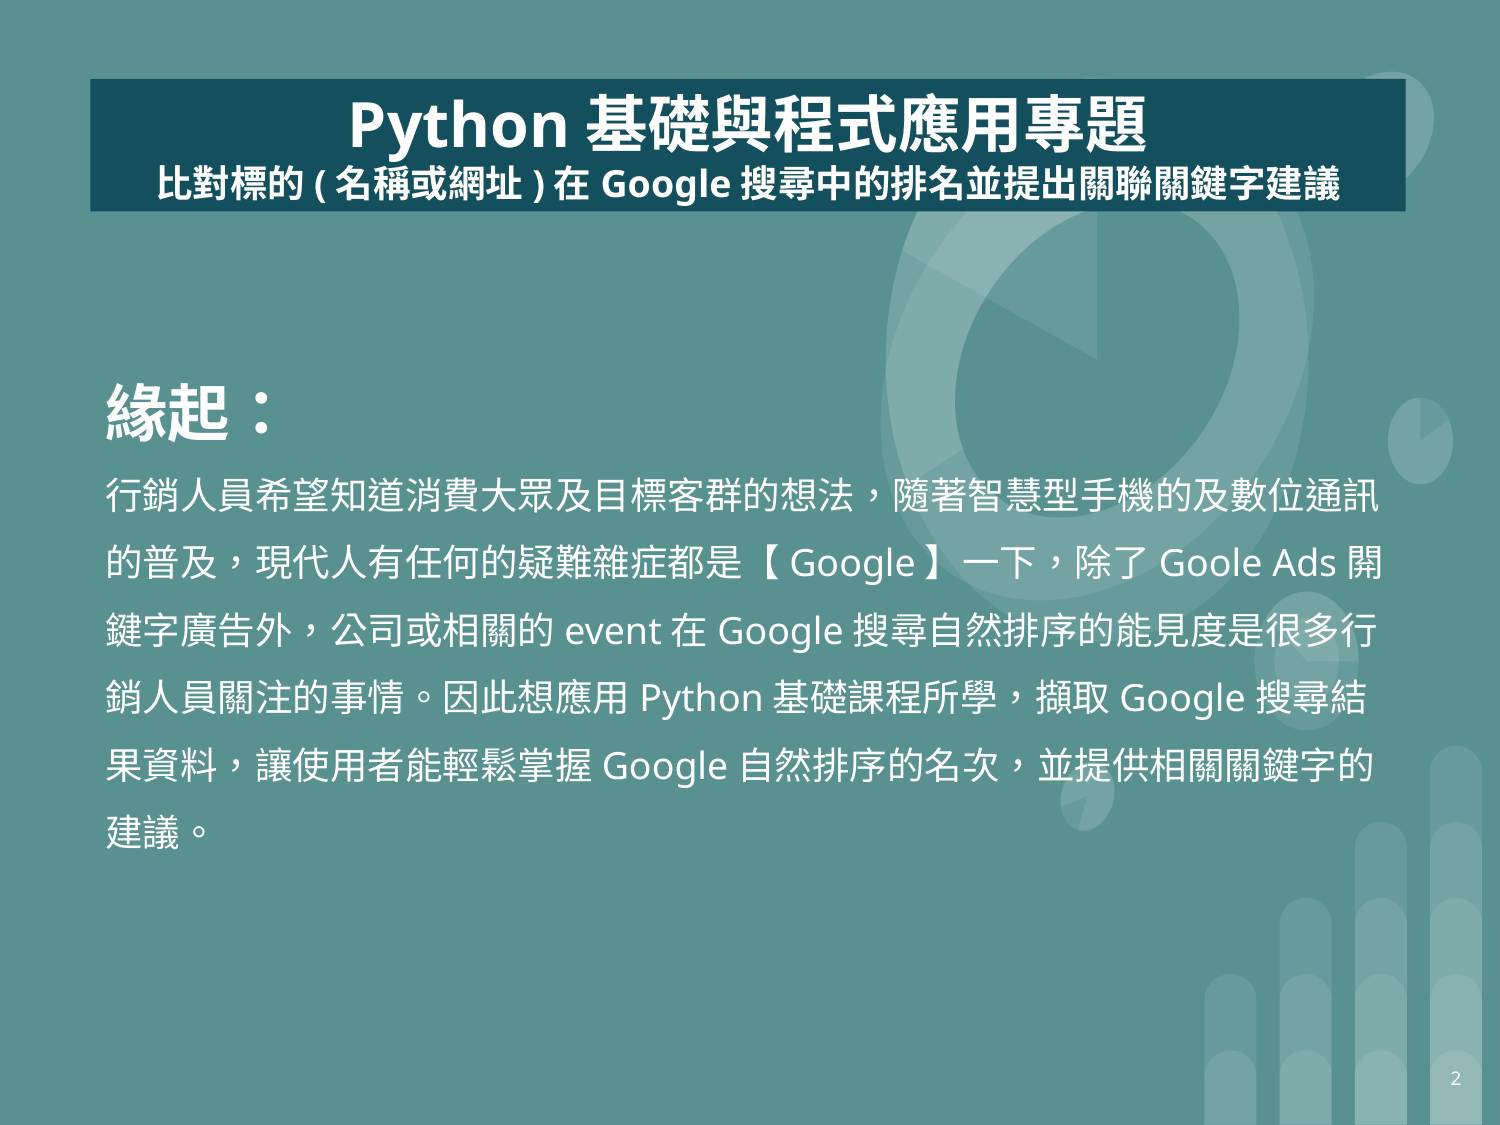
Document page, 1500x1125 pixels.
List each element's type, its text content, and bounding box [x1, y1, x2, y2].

slide_number ‹#› [1386, 1036, 1477, 1123]
text_box Python基礎與程式應用專題 比對標的(名稱或網址)在Google搜尋中的排名並提出關聯關鍵字建議 [90, 78, 1406, 212]
text_box 緣起： 行銷人員希望知道消費大眾及目標客群的想法，隨著智慧型手機的及數位通訊的普及，現代人有任何的疑難雜症都是【Google】一下，除了Goole Ads閞鍵字廣告外，公司或相關的event在Google搜尋自然排序的能見度是很多行銷人員關注的事情。因此想應用Python基礎課程所學，擷取Google搜尋結果資料，讓使用者能輕鬆掌握Google自然排序的名次，並提供相關關鍵字的建議。 [90, 321, 1406, 965]
